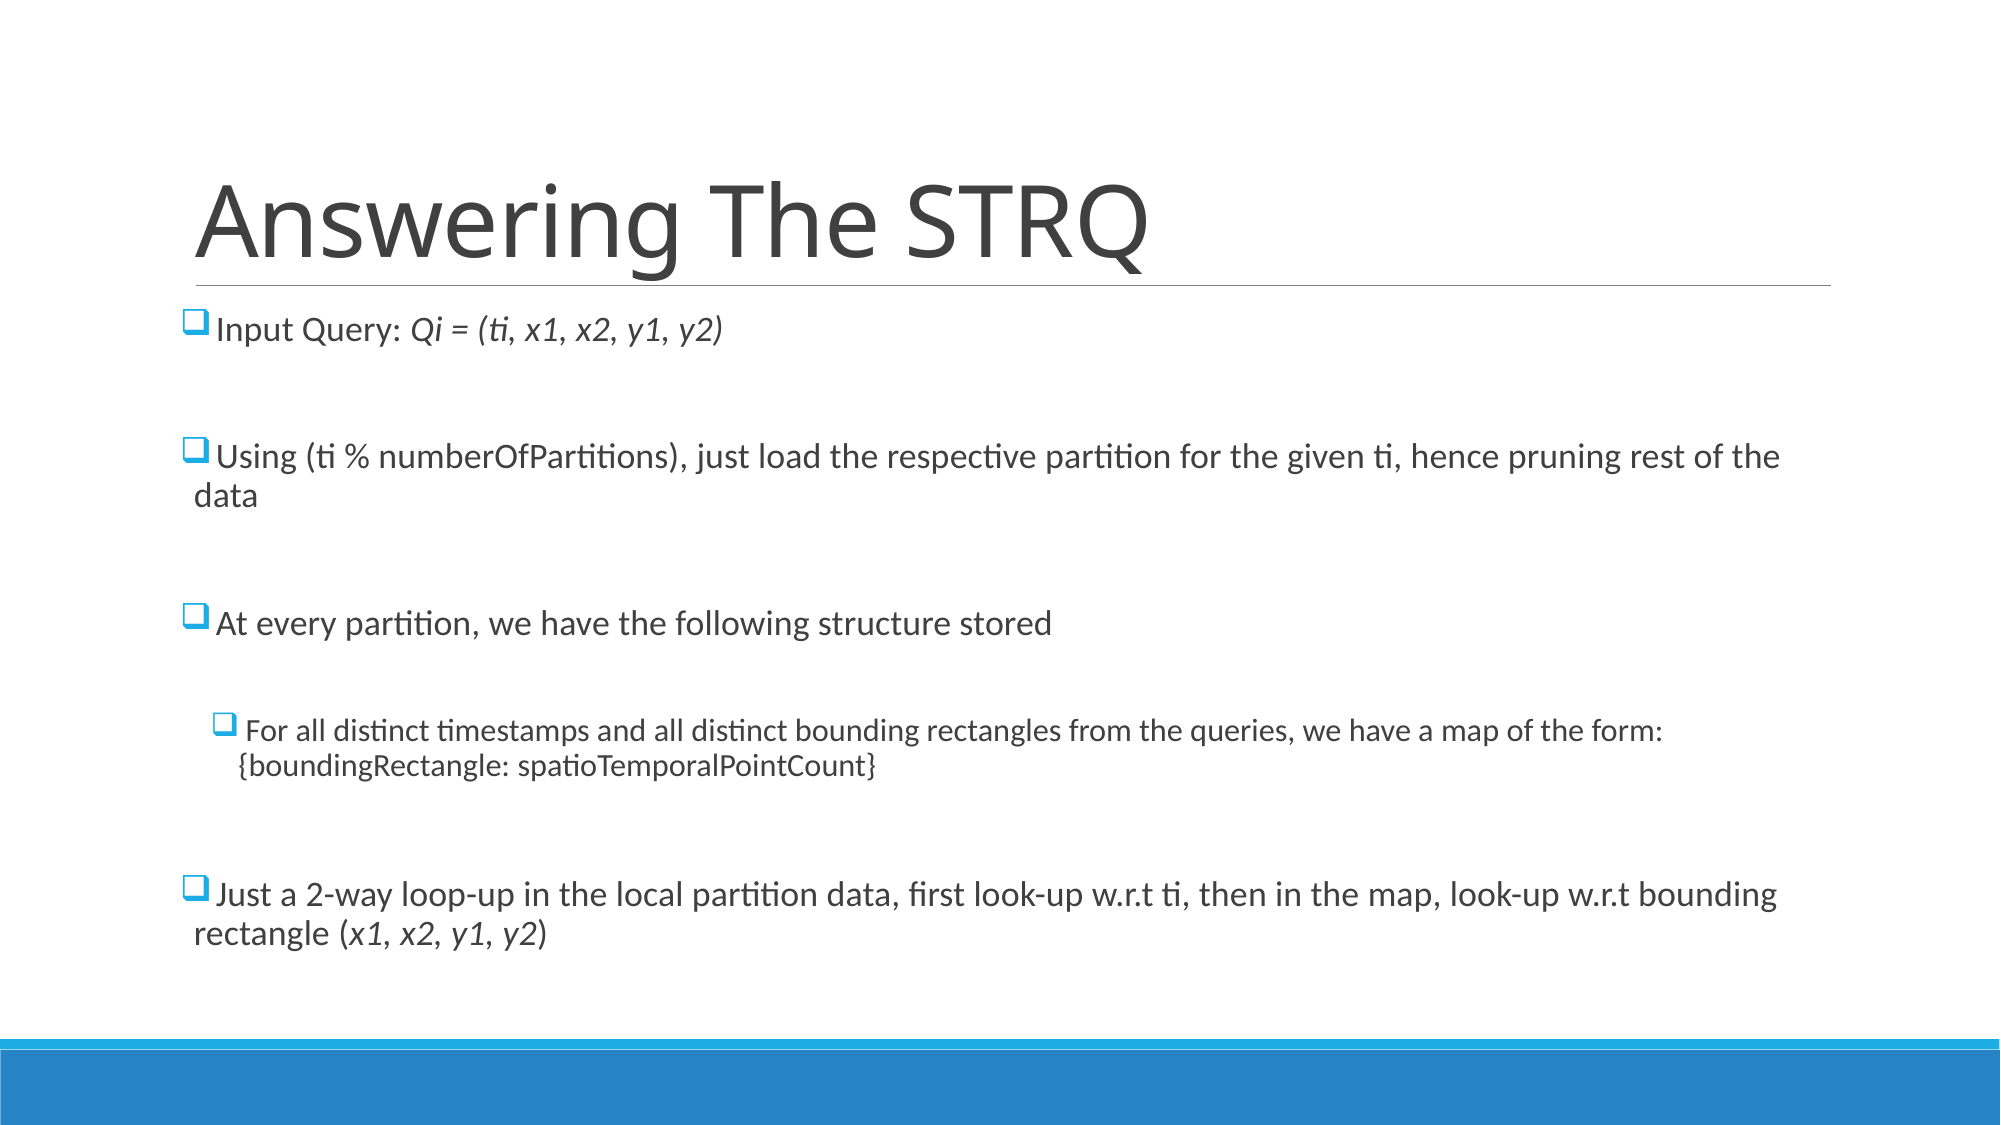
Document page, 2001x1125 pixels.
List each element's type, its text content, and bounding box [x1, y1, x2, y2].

title Answering The STRQ [180, 47, 1830, 285]
list Input Query: Qi = (ti, x1, x2, y1, y2) Using (ti % numberOfPartitions), just load the respective partition for the given ti, hence pruning rest of the data At every partition, we have the following structure stored For all distinct timestamps and all distinct bounding rectangles from the queries, we have a map of the form: {boundingRectangle: spatioTemporalPointCount} Just a 2-way loop-up in the local partition data, first look-up w.r.t ti, then in the map, look-up w.r.t bounding rectangle (x1, x2, y1, y2) [180, 302, 1830, 963]
